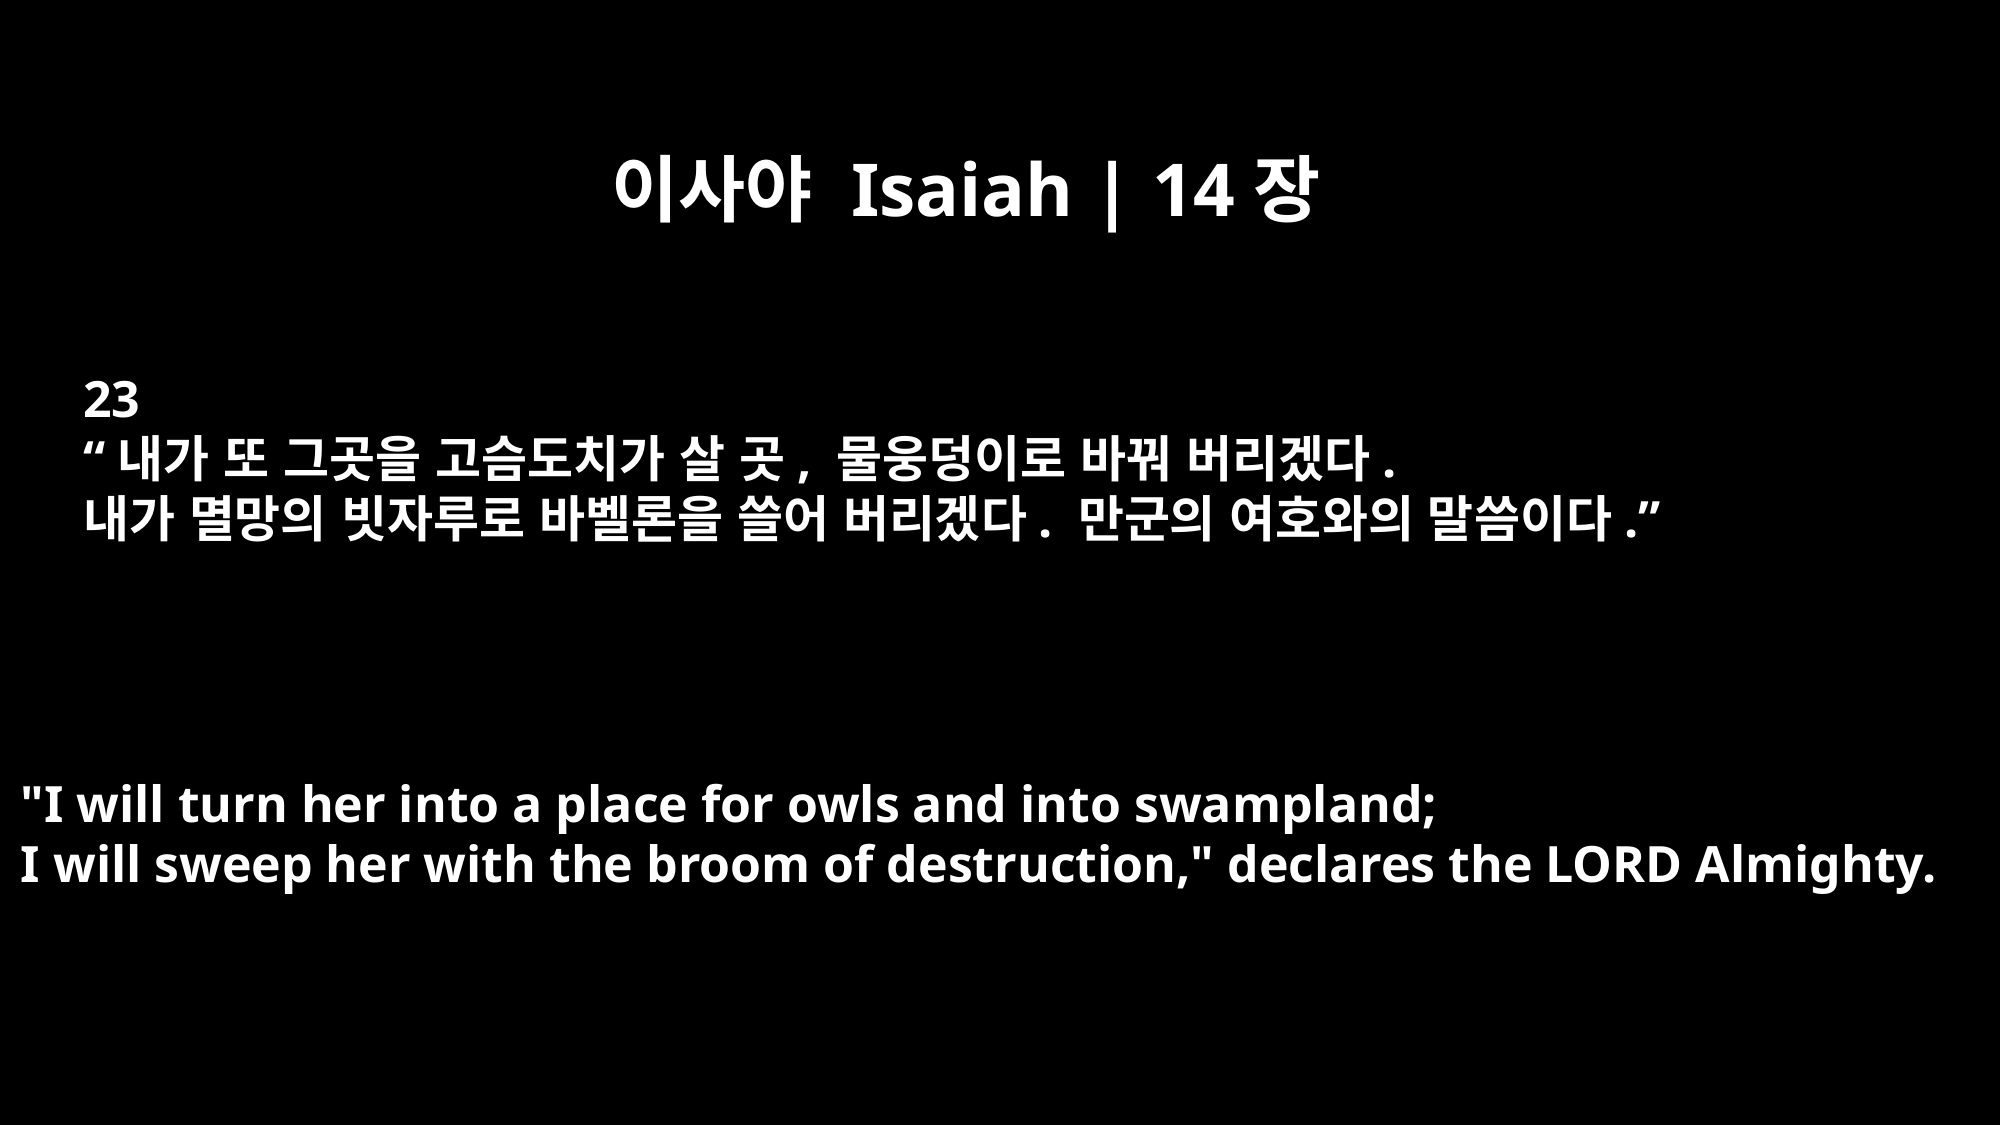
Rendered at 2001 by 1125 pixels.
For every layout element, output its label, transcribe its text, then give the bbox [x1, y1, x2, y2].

text_box 이사야 Isaiah | 14장 [596, 136, 1336, 239]
text_box "I will turn her into a place for owls and into swampland; I will sweep her with the broom of destruction," declares the LORD Almighty. [6, 764, 1953, 900]
text_box 23 “내가 또 그곳을 고슴도치가 살 곳, 물웅덩이로 바꿔 버리겠다. 내가 멸망의 빗자루로 바벨론을 쓸어 버리겠다. 만군의 여호와의 말씀이다.” [68, 359, 1676, 555]
